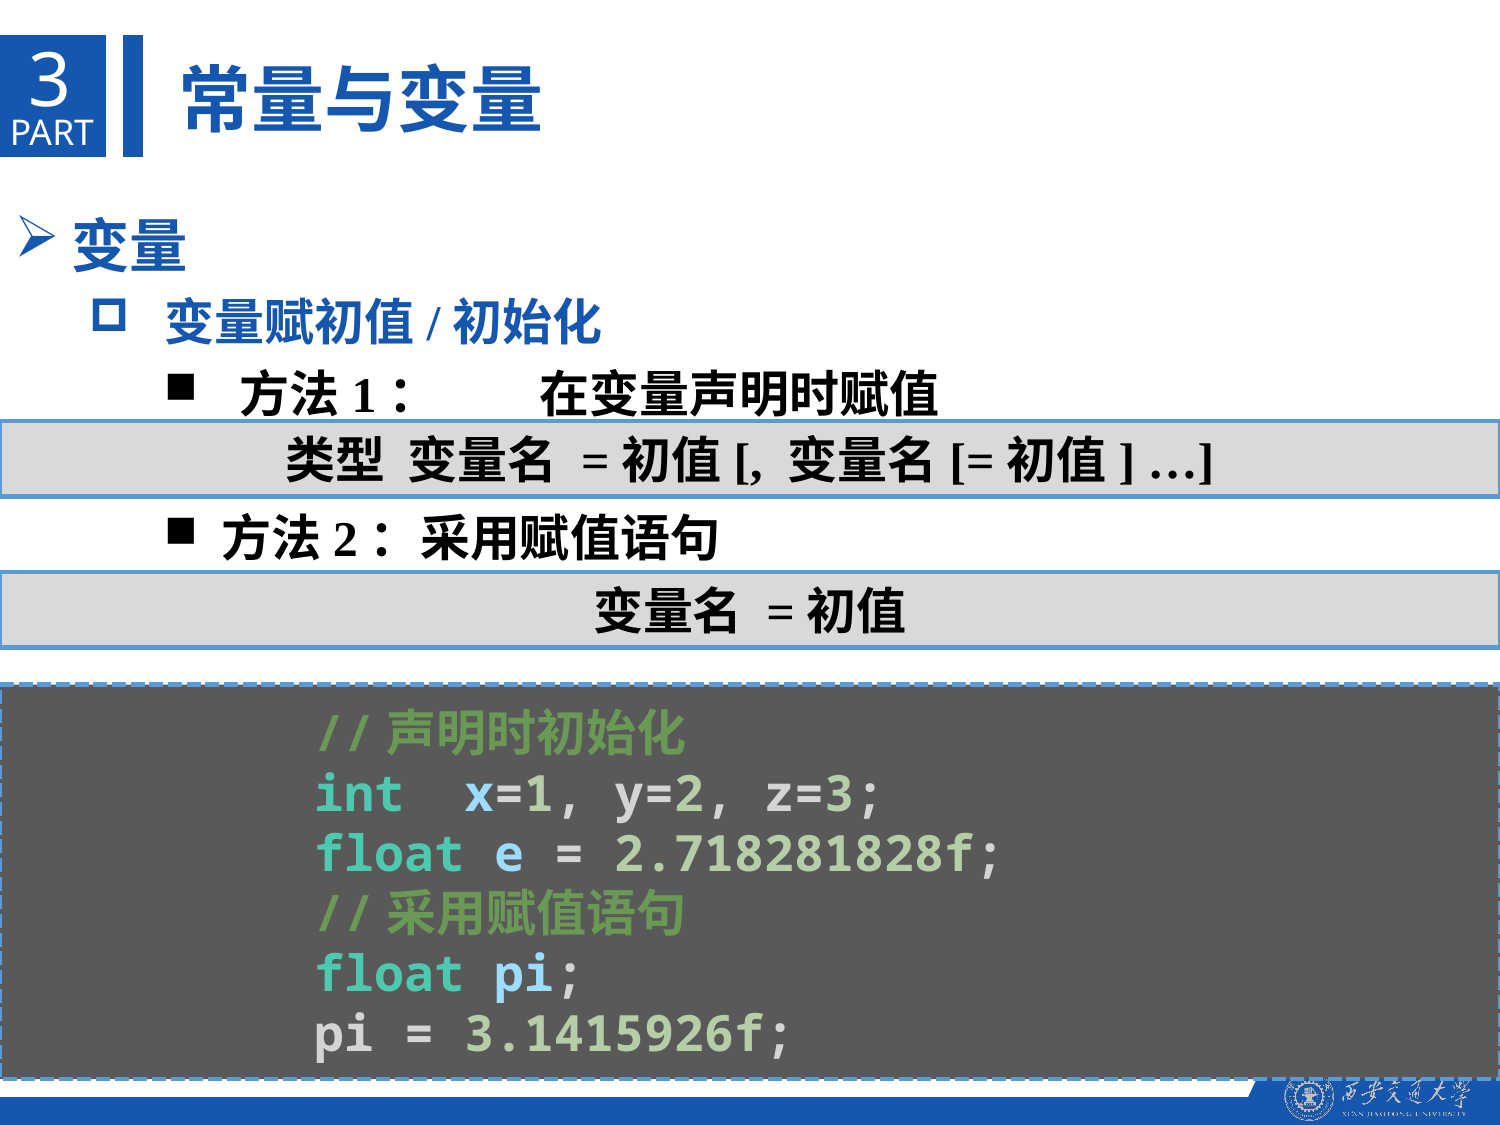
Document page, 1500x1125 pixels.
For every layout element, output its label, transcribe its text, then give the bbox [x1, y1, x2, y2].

text_box //声明时初始化 int x=1, y=2, z=3; float e = 2.718281828f; //采用赋值语句 float pi; pi = 3.1415926f; [0, 683, 1500, 1080]
text_box PART [9, 109, 95, 153]
text_box 类型 变量名 =初值[, 变量名[=初值] …] [0, 420, 1500, 498]
text_box 3 [14, 23, 87, 129]
text_box 常量与变量 [163, 45, 559, 149]
text_box 变量 变量赋初值/初始化 方法1： 在变量声明时赋值 方法2：采用赋值语句 [0, 187, 1500, 420]
text_box 变量名 =初值 [0, 571, 1500, 649]
text_box 变量 变量赋初值/初始化 方法1： 在变量声明时赋值 方法2：采用赋值语句 [0, 498, 1500, 571]
